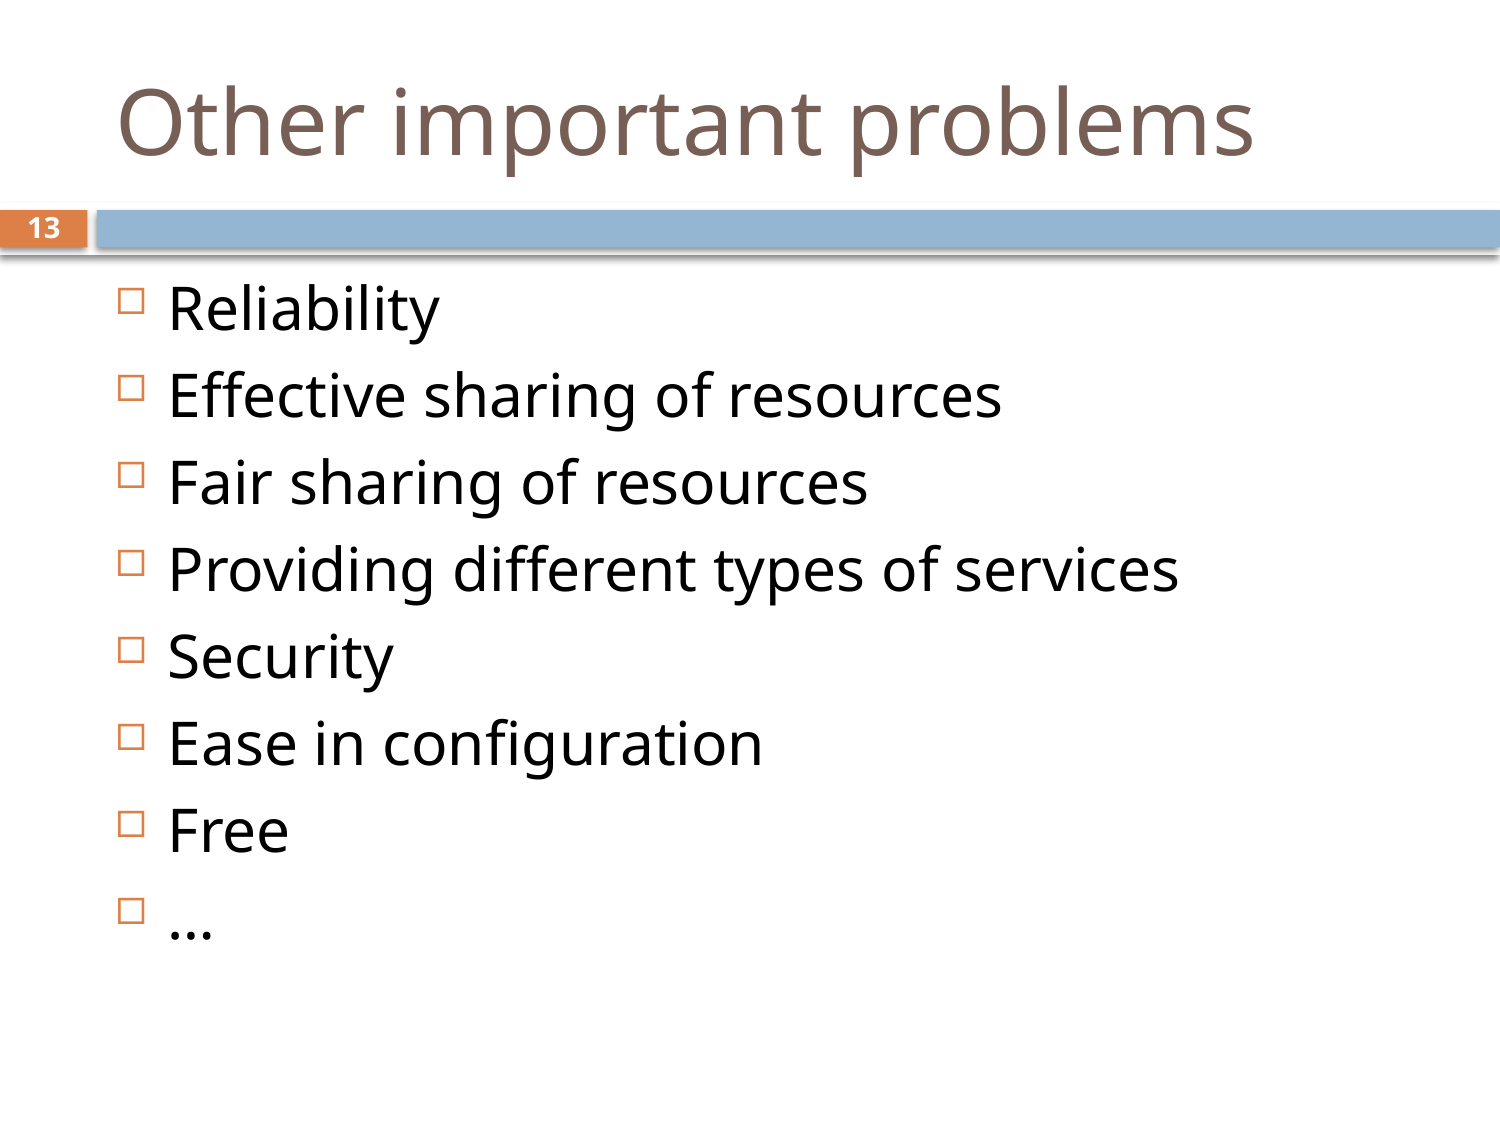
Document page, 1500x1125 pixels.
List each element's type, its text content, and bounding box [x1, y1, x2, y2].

title Other important problems [100, 37, 1438, 200]
slide_number 13 [0, 208, 88, 249]
list Reliability Effective sharing of resources Fair sharing of resources Providing different types of services Security Ease in configuration Free … [100, 262, 1438, 1000]
